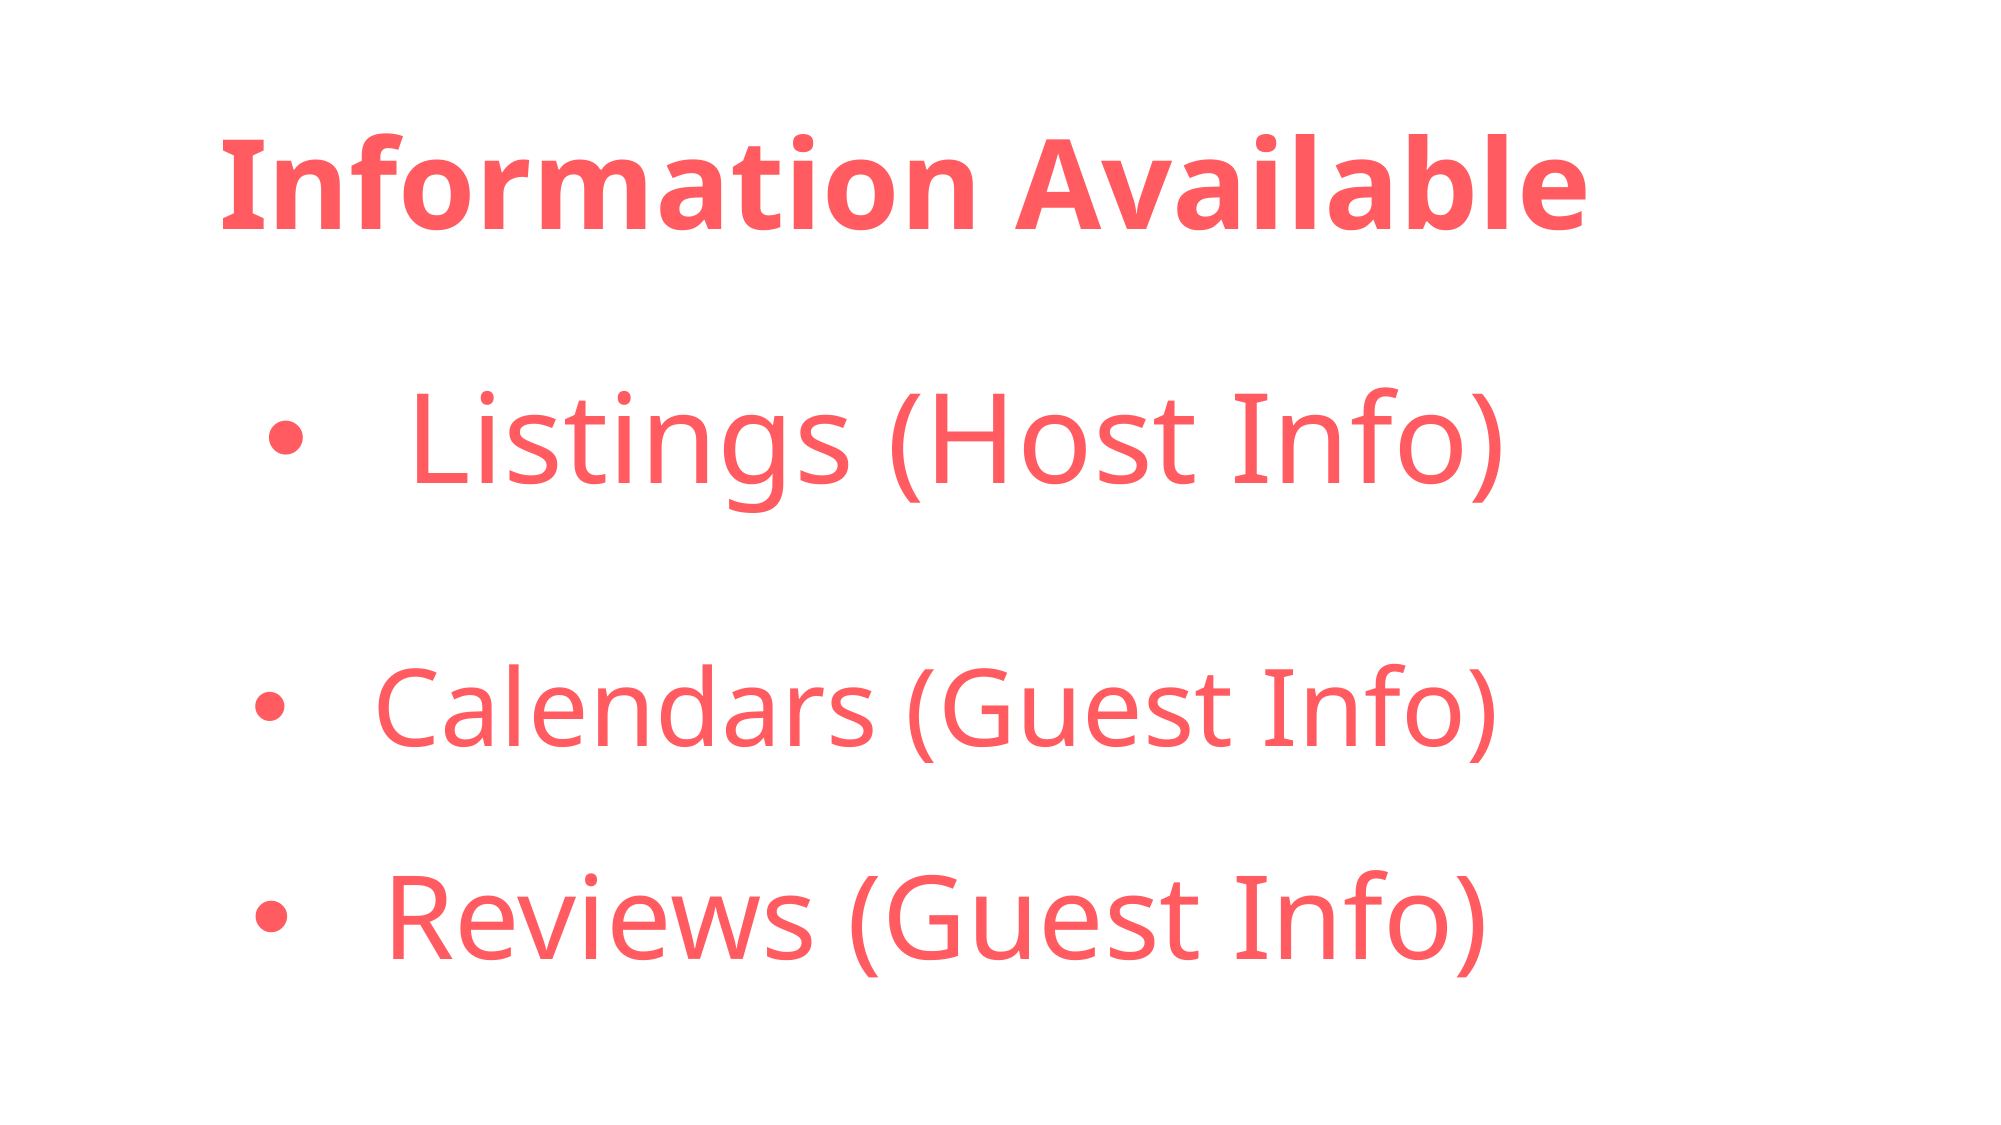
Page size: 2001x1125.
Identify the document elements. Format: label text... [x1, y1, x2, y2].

text_box Calendars (Guest Info) [236, 562, 1647, 778]
text_box Information Available [155, 90, 1656, 265]
title Listings (Host Info) [249, 345, 1750, 519]
text_box Reviews (Guest Info) [236, 821, 1575, 993]
